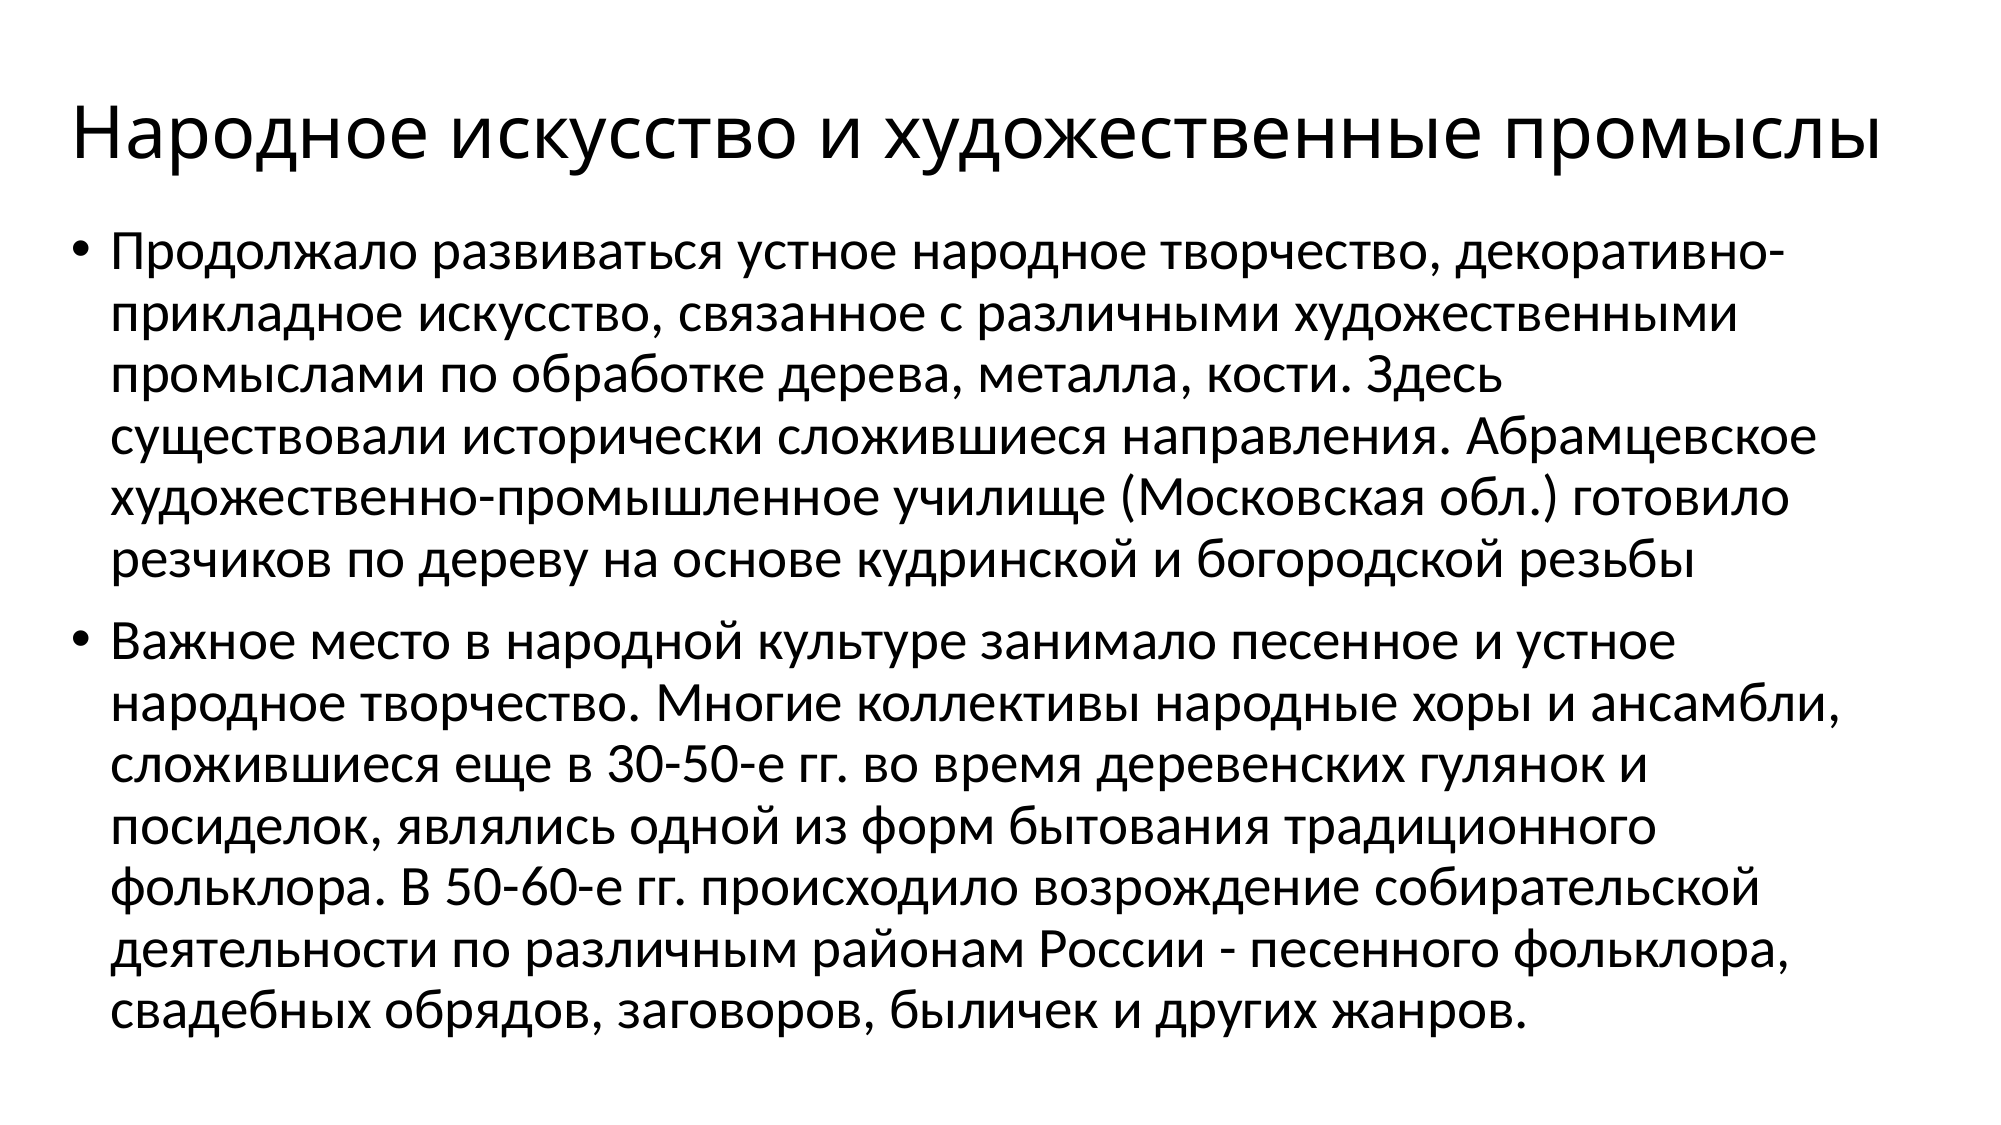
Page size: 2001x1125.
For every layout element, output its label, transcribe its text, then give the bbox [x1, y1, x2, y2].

title Народное искусство и художественные промыслы [55, 56, 1933, 213]
list Продолжало развиваться устное народное творчество, декоративно-прикладное искусство, связанное с различными художественными промыслами по обработке дерева, металла, кости. Здесь существовали исторически сложившиеся направления. Абрамцевское художественно-промышленное училище (Московская обл.) готовило резчиков по дереву на основе кудринской и богородской резьбы Важное место в народной культуре занимало песенное и устное народное творчество. Многие коллективы народные хоры и ансамбли, сложившиеся еще в 30-50-е гг. во время деревенских гулянок и посиделок, являлись одной из форм бытования традиционного фольклора. В 50-60-е гг. происходило возрождение собирательской деятельности по различным районам России - песенного фольклора, свадебных обрядов, заговоров, быличек и других жанров. [55, 212, 1863, 1082]
